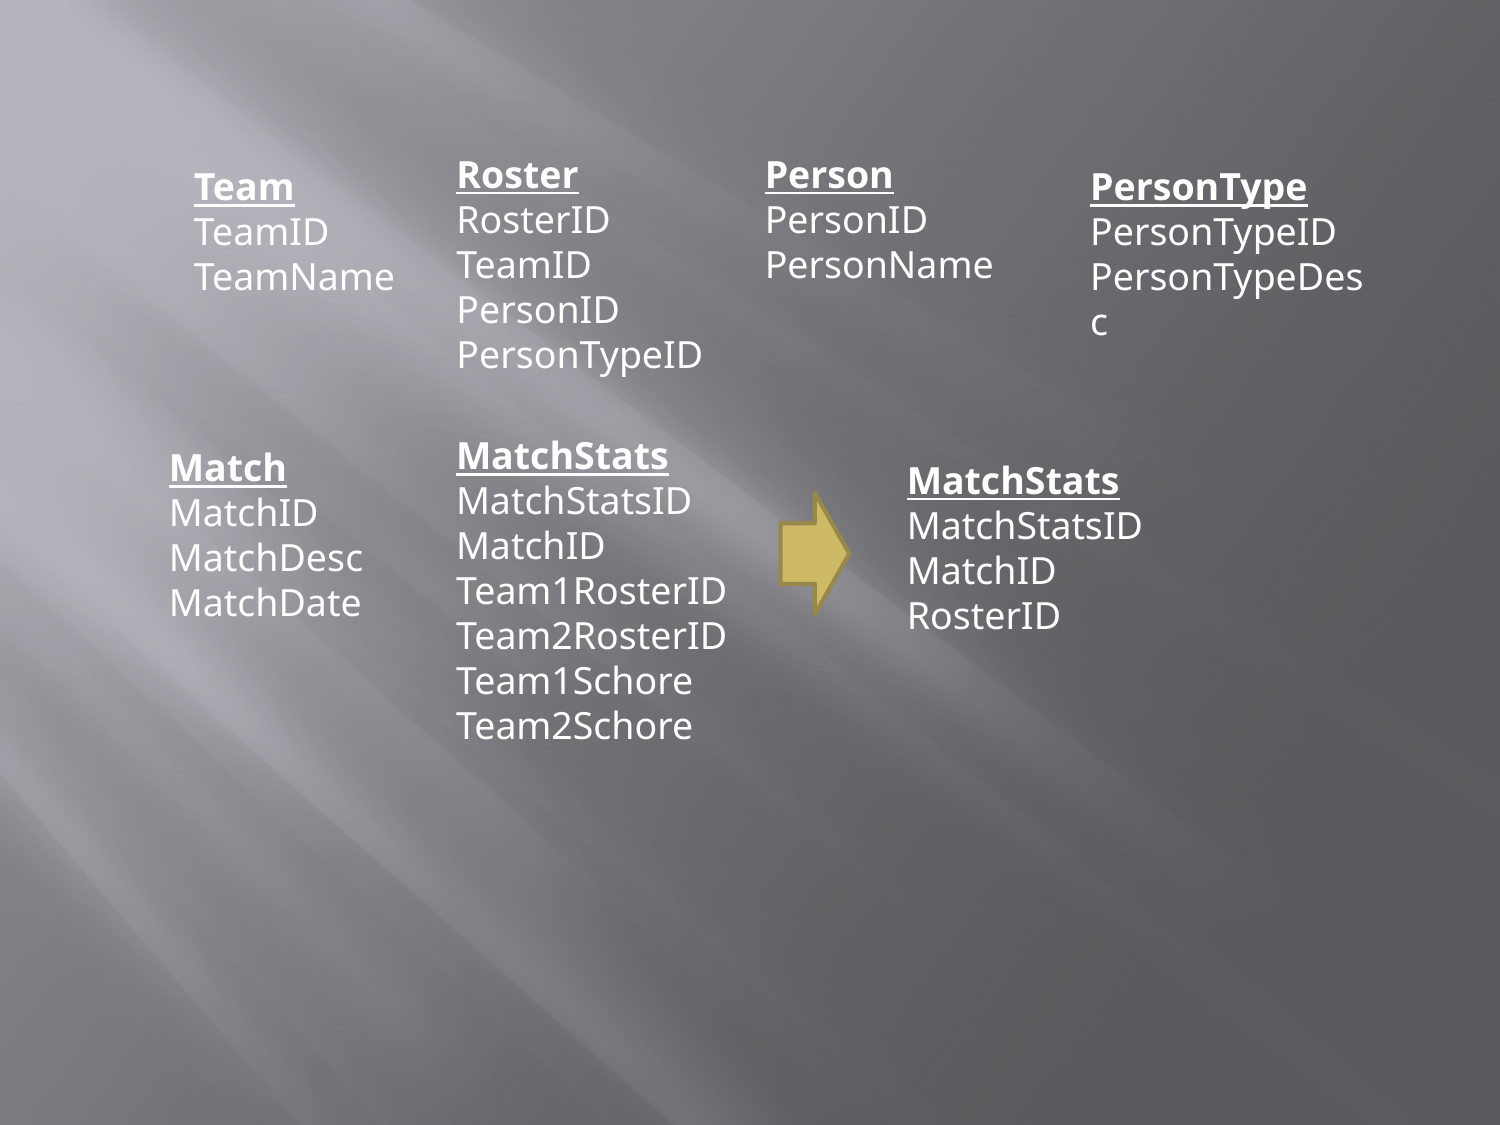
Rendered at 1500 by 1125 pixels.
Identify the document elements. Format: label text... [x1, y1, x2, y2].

text_box Team TeamID TeamName [179, 156, 430, 306]
text_box Person PersonID PersonName [750, 143, 1075, 339]
text_box MatchStats MatchStatsID MatchID RosterID [892, 449, 1232, 690]
text_box Roster RosterID TeamID PersonID PersonTypeID [441, 143, 725, 424]
text_box [778, 490, 852, 617]
text_box Match MatchID MatchDesc MatchDate [154, 436, 441, 632]
text_box MatchStats MatchStatsID MatchID Team1RosterID Team2RosterID Team1Schore Team2Schore [441, 424, 781, 800]
text_box PersonType PersonTypeID PersonTypeDesc [1075, 156, 1388, 351]
